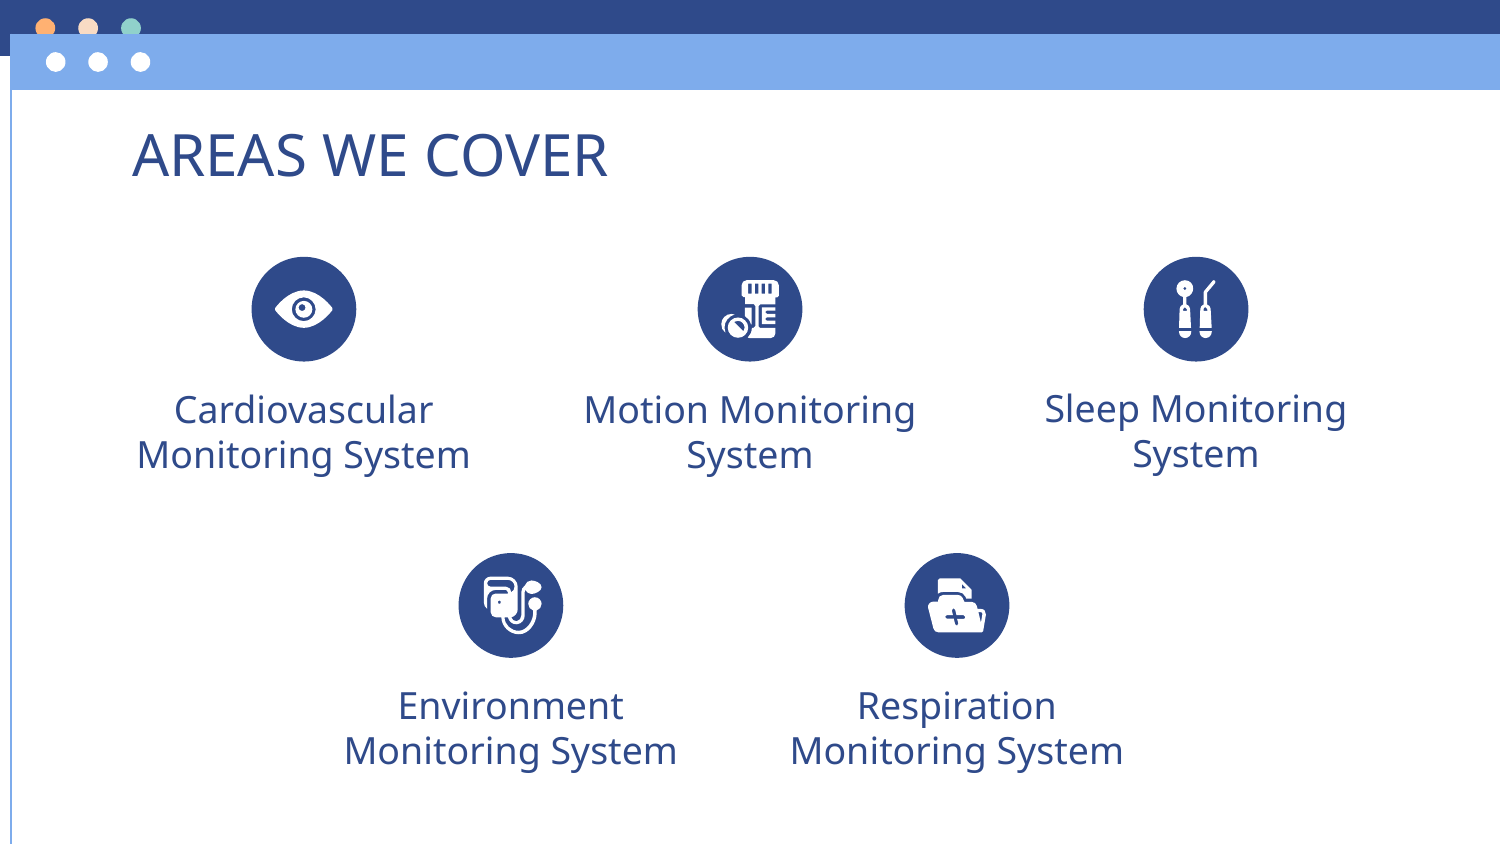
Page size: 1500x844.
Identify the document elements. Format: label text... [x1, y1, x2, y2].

title Motion Monitoring System [563, 370, 937, 448]
text_box [1143, 256, 1249, 362]
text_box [720, 279, 780, 339]
text_box [251, 256, 357, 362]
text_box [927, 578, 987, 633]
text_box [1176, 280, 1216, 339]
title Sleep Monitoring System [1009, 370, 1383, 448]
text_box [274, 290, 334, 329]
title AREAS WE COVER [117, 102, 1383, 180]
title Respiration Monitoring System [770, 667, 1144, 744]
text_box [483, 576, 542, 635]
title Cardiovascular Monitoring System [117, 370, 491, 448]
title Environment Monitoring System [324, 666, 698, 744]
text_box [697, 256, 803, 362]
text_box [904, 553, 1010, 658]
text_box [458, 553, 564, 658]
